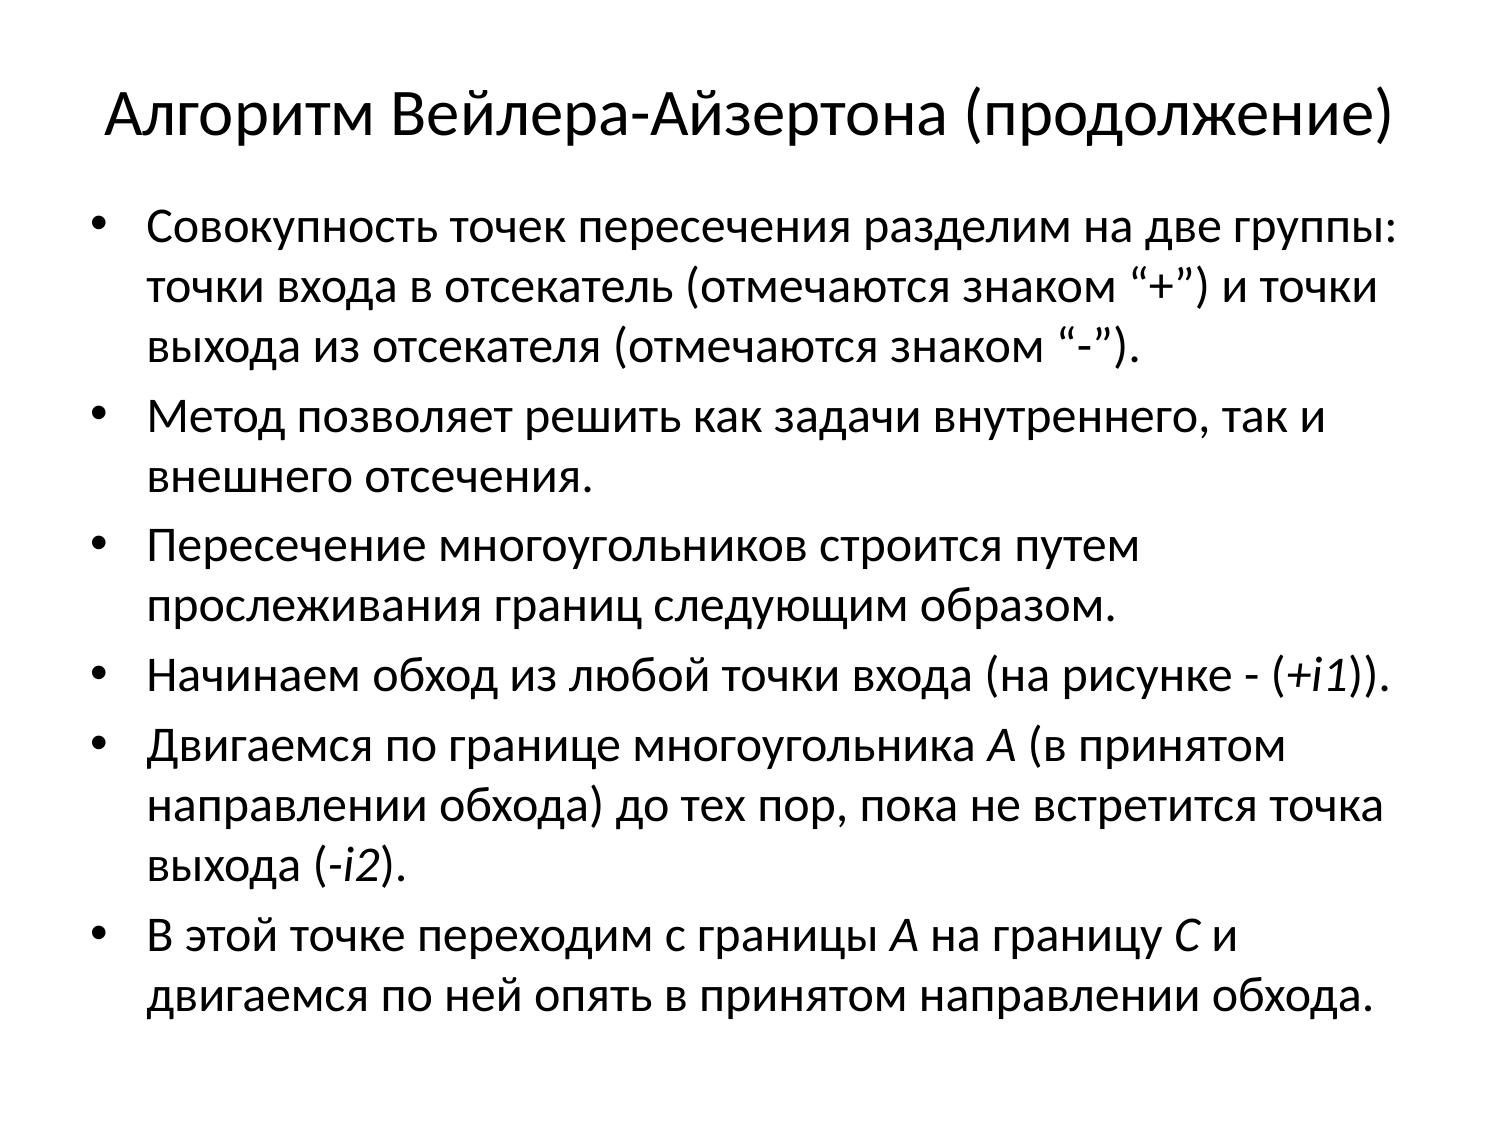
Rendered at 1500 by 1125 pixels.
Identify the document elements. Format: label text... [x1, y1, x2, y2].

title Алгоритм Вейлера-Айзертона (продолжение) [75, 45, 1425, 173]
list Совокупность точек пересечения разделим на две группы: точки входа в отсекатель (отмечаются знаком “+”) и точки выхода из отсекателя (отмечаются знаком “-”). Метод позволяет решить как задачи внутреннего, так и внешнего отсечения. Пересечение многоугольников строится путем прослеживания границ следующим образом. Начинаем обход из любой точки входа (на рисунке - (+i1)). Двигаемся по границе многоугольника А (в принятом направлении обхода) до тех пор, пока не встретится точка выхода (-i2). В этой точке переходим с границы А на границу С и двигаемся по ней опять в принятом направлении обхода. [75, 184, 1425, 1047]
